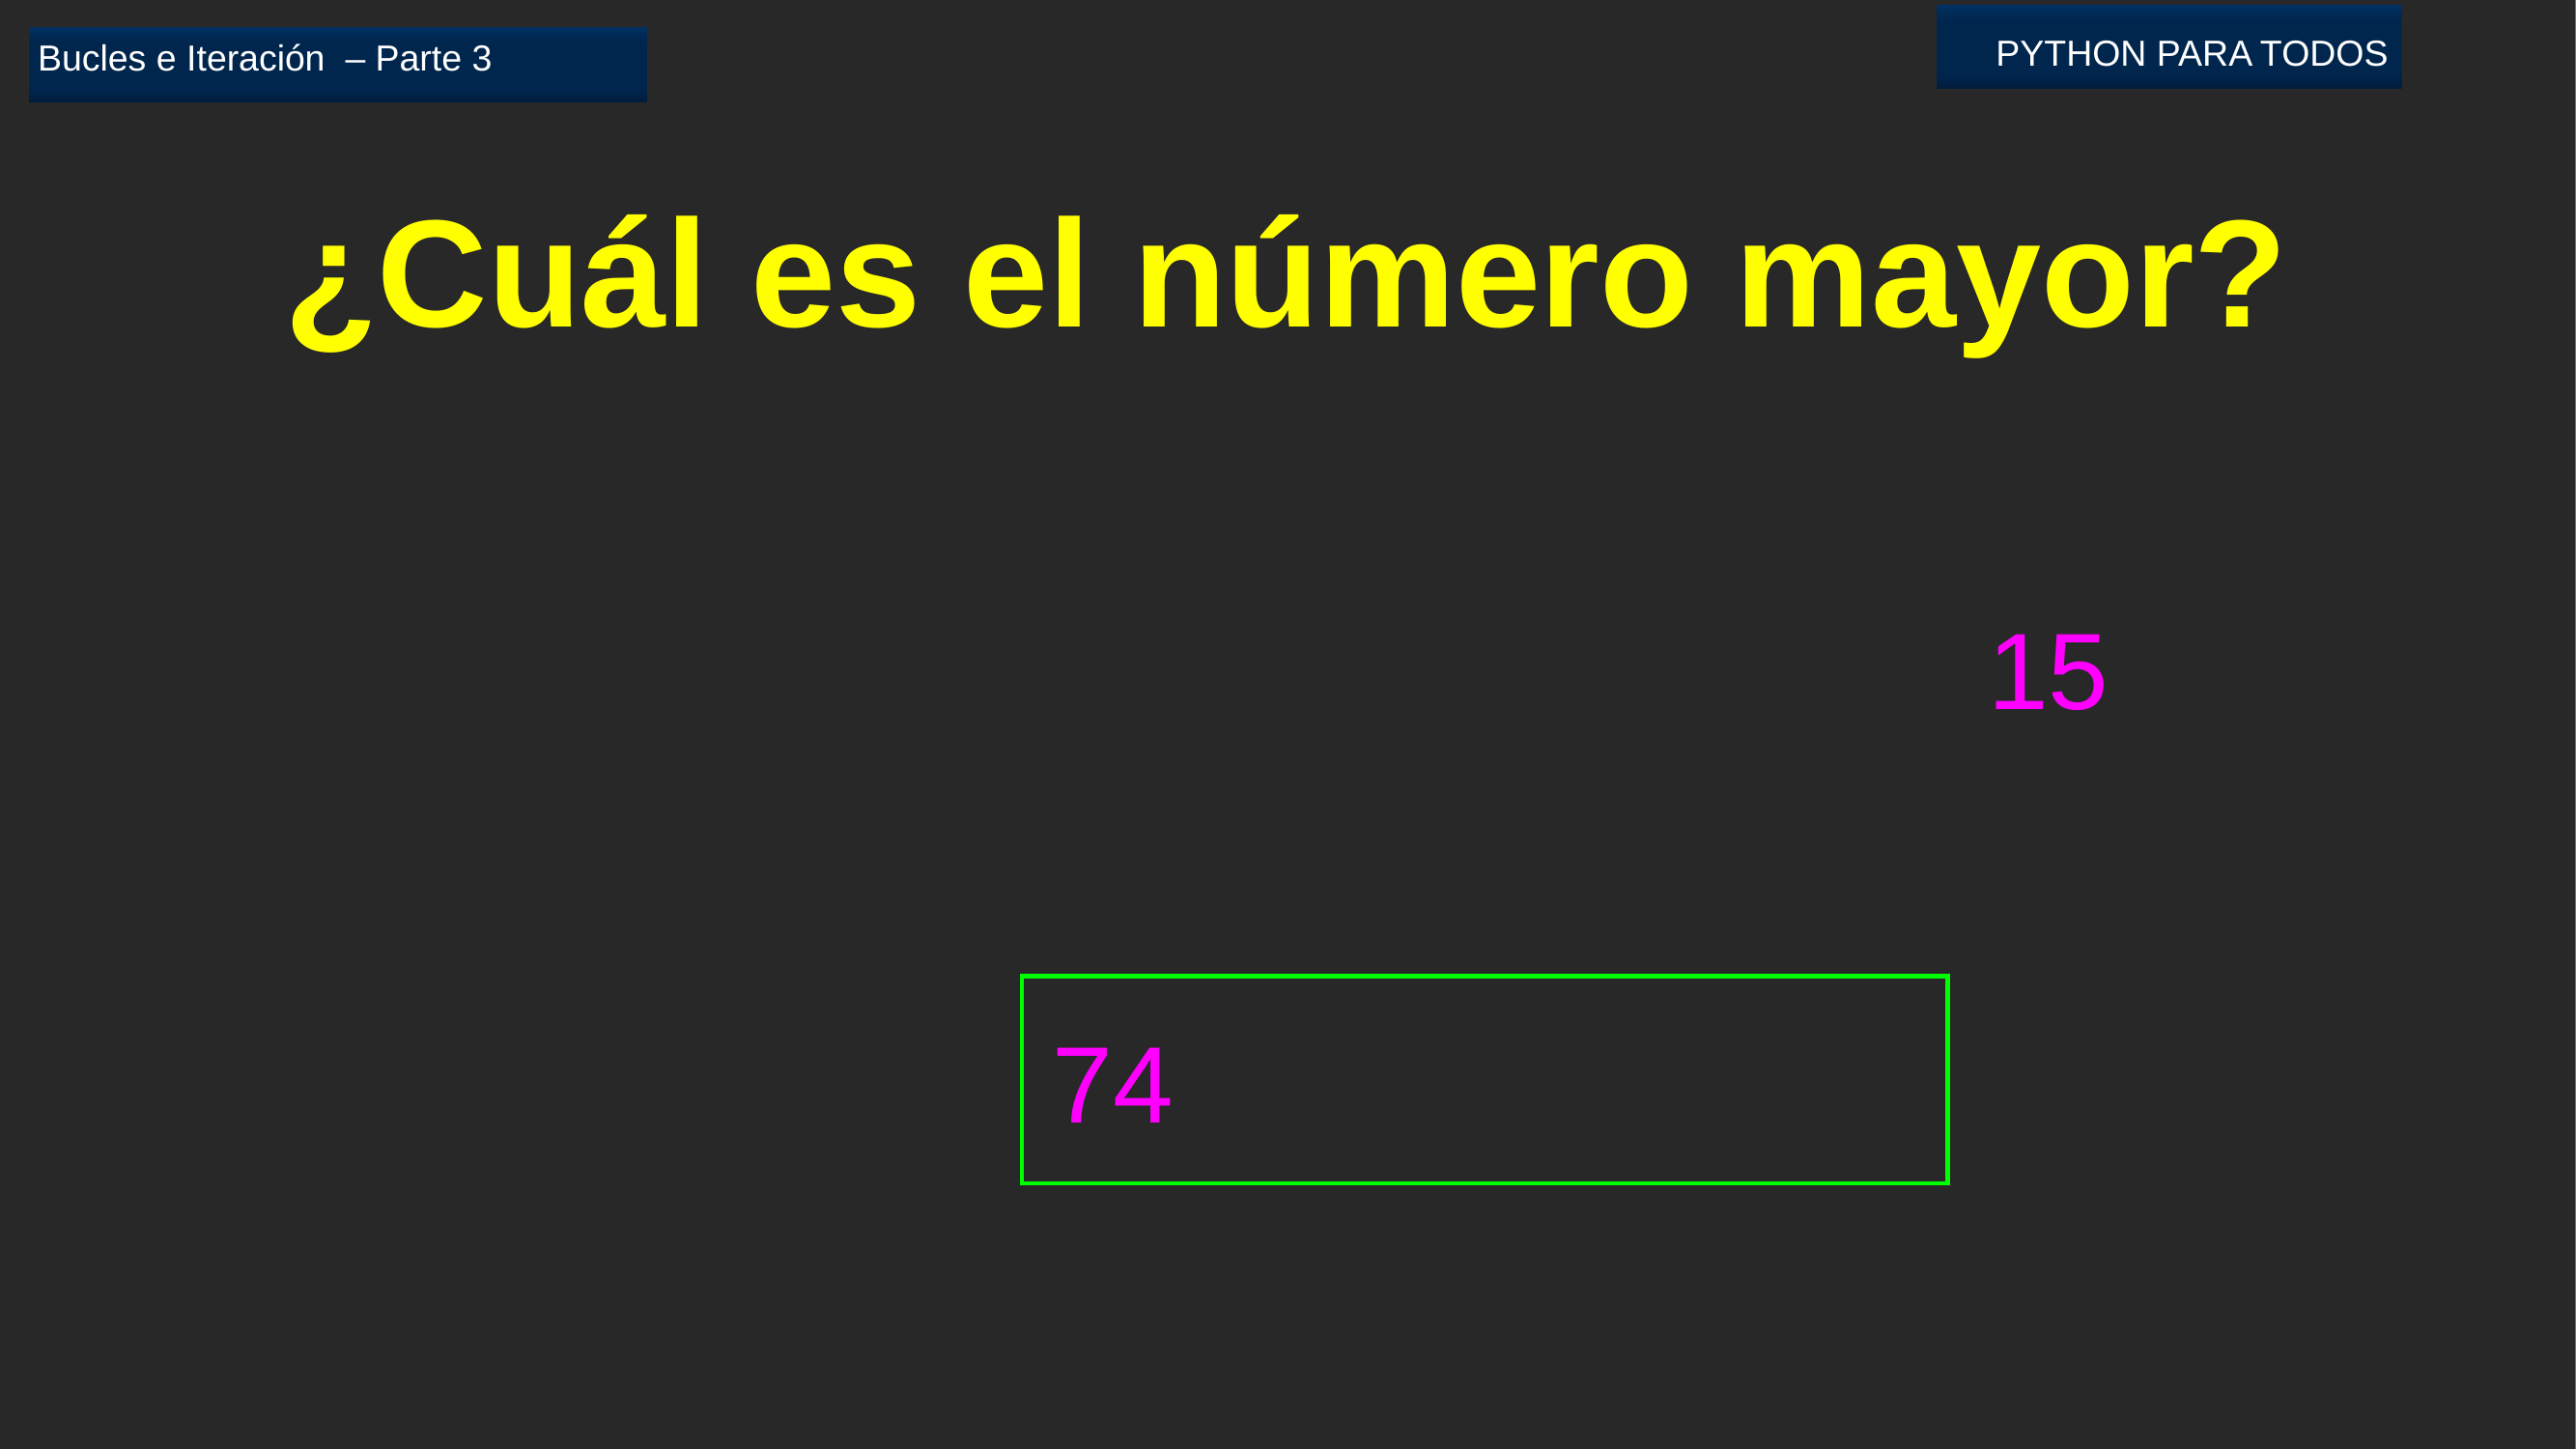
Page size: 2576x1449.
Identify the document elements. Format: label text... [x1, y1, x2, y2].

text_box 15 [1988, 572, 2147, 759]
picture [1937, 4, 2402, 89]
text_box [1022, 976, 1948, 1183]
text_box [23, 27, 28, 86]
title ¿Cuál es el número mayor? [183, 129, 2391, 403]
text_box 74 [1052, 991, 1388, 1168]
picture [29, 27, 648, 103]
